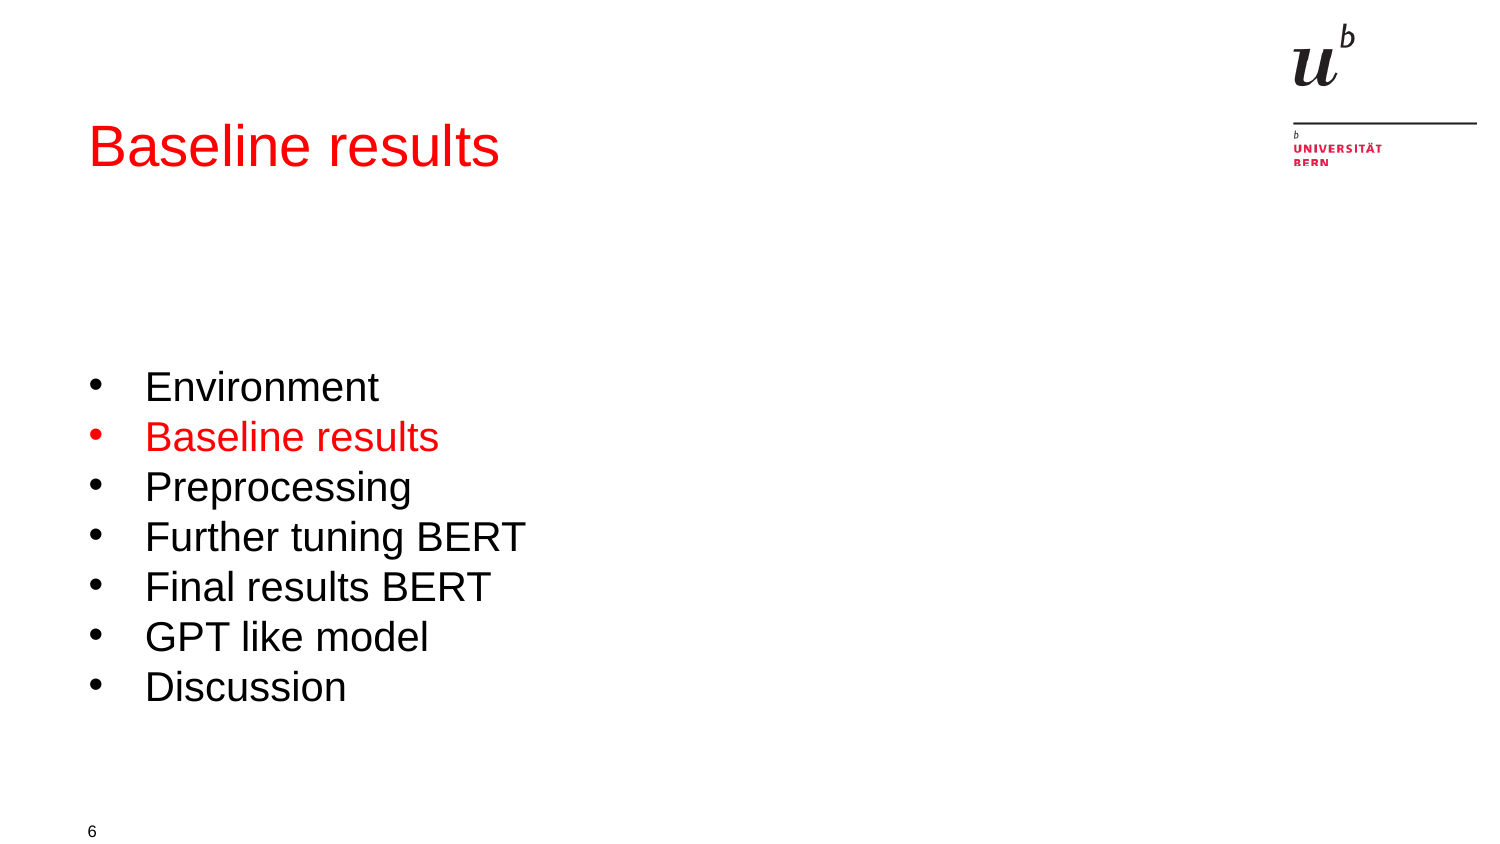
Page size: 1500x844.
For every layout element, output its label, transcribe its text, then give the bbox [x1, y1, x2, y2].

title Baseline results [88, 111, 1241, 247]
list Environment Baseline results Preprocessing Further tuning BERT Final results BERT GPT like model Discussion [88, 359, 700, 788]
